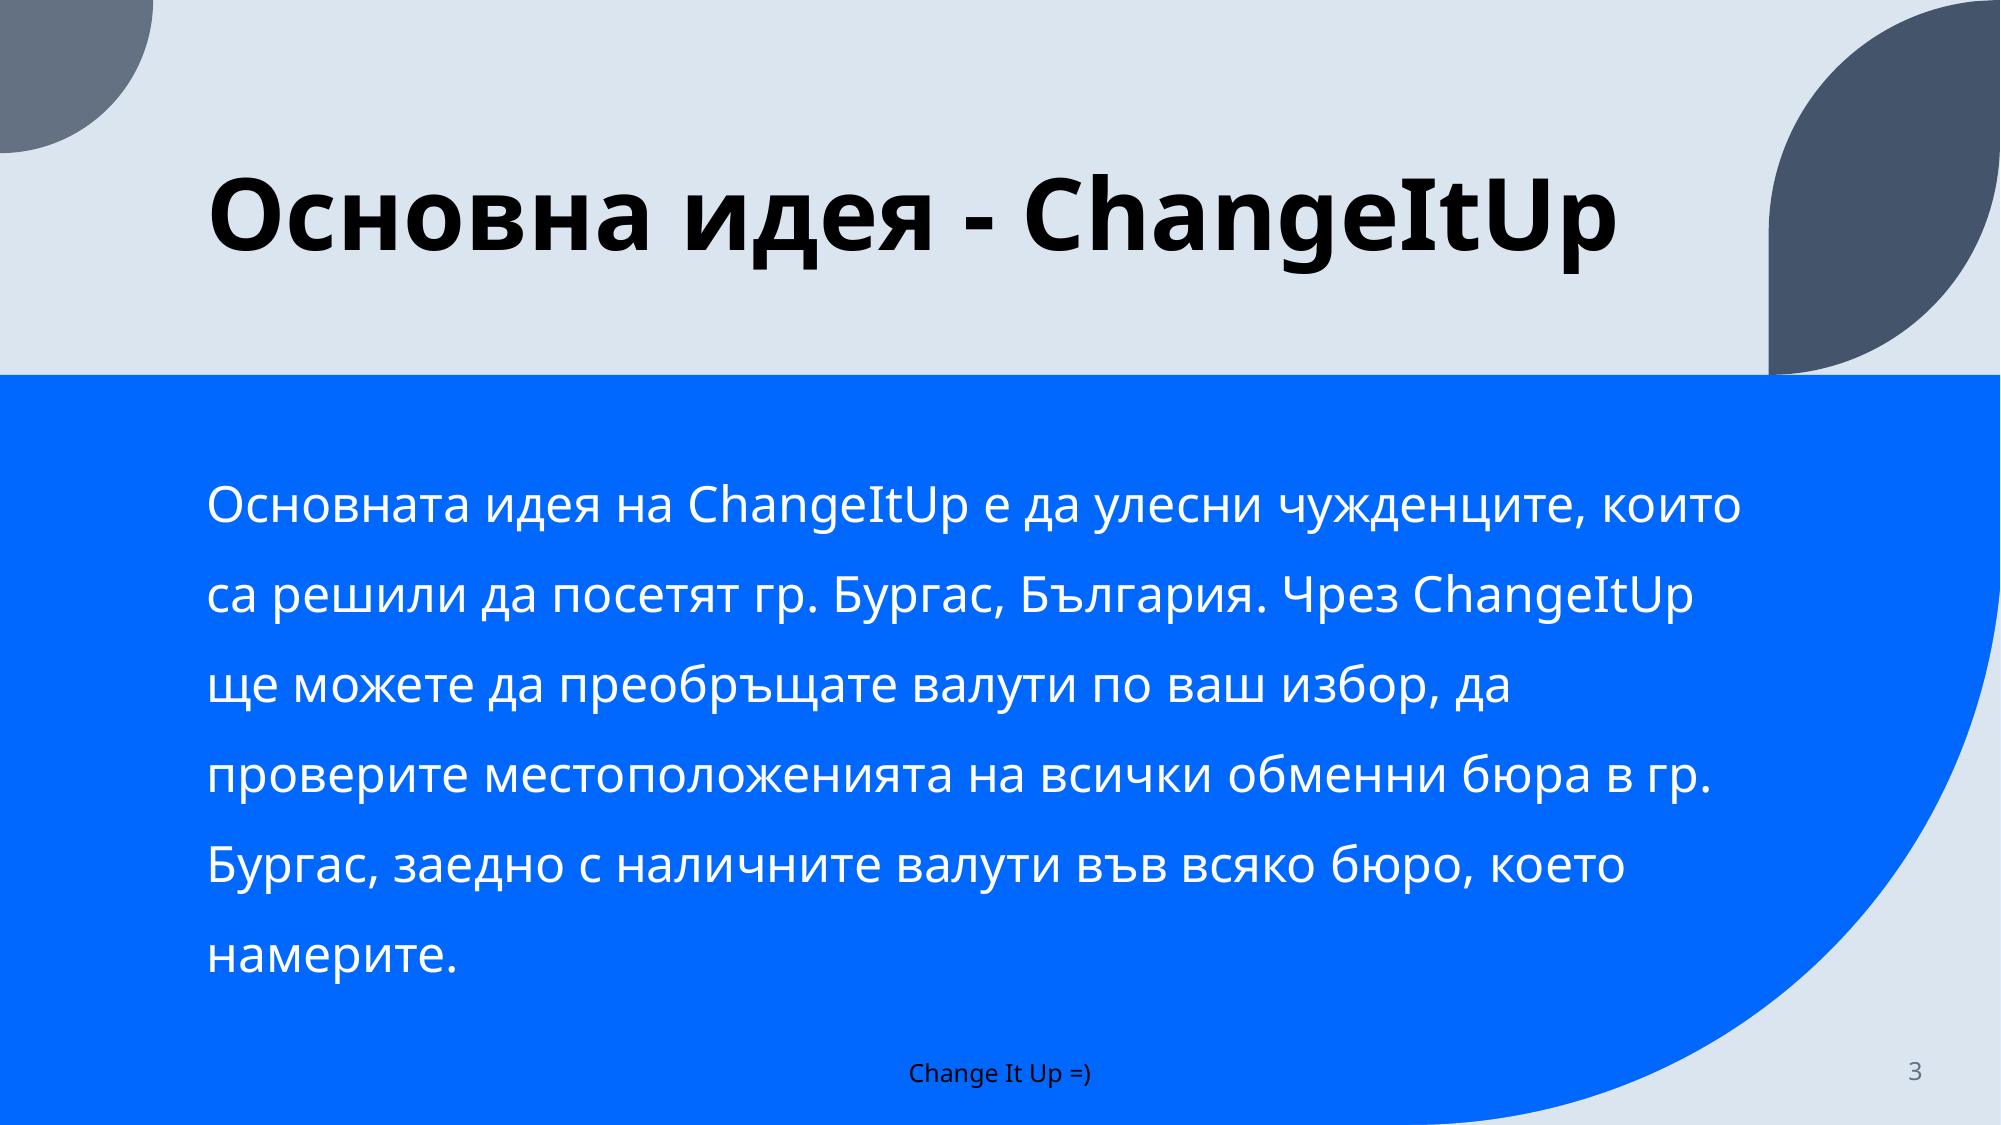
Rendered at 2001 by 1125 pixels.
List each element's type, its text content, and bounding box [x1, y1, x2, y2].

footer Change It Up =) [662, 1042, 1338, 1103]
list Основната идея на ChangeItUp е да улесни чужденците, които са решили да посетят гр. Бургас, България. Чрез ChangeItUp ще можете да преобръщате валути по ваш избор, да проверите местоположенията на всички обменни бюра в гр. Бургас, заедно с наличните валути във всяко бюро, което намерите. [191, 435, 1796, 999]
slide_number 3 [1674, 1042, 1938, 1103]
title Основна идея - ChangeItUp [191, 62, 1796, 280]
